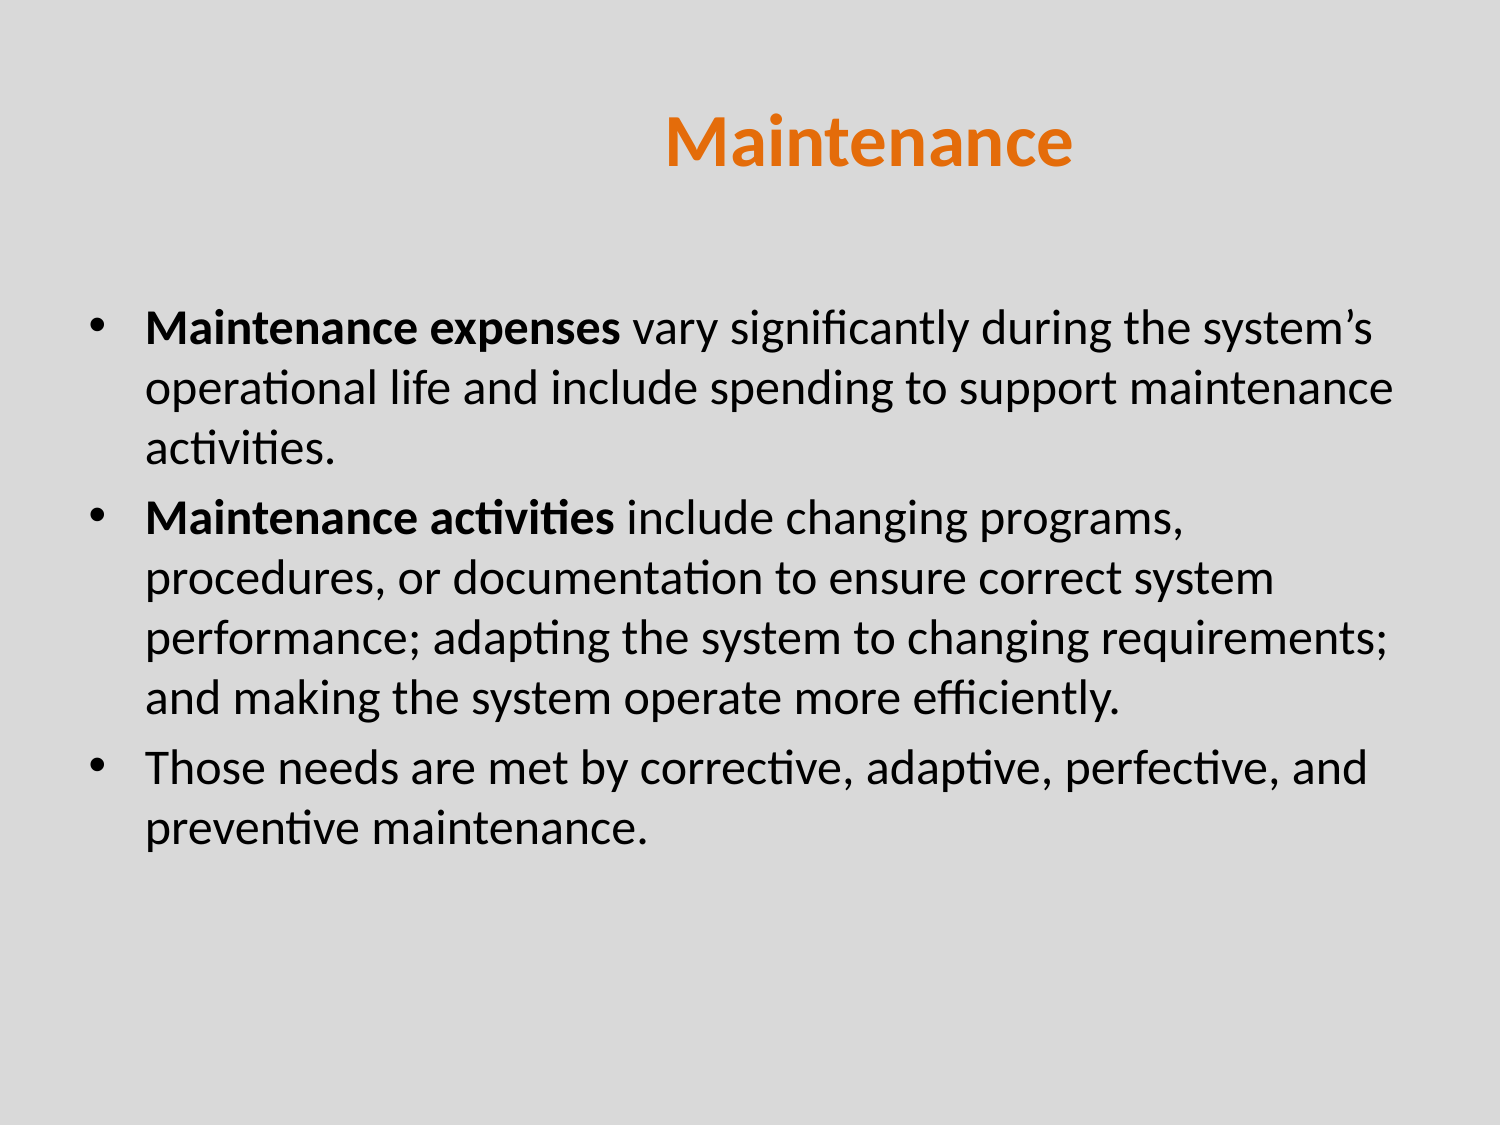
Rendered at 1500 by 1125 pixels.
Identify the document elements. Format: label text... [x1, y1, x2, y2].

list Maintenance expenses vary significantly during the system’s operational life and include spending to support maintenance activities. Maintenance activities include changing programs, procedures, or documentation to ensure correct system performance; adapting the system to changing requirements; and making the system operate more efficiently. Those needs are met by corrective, adaptive, perfective, and preventive maintenance. [73, 286, 1424, 989]
title Maintenance [649, 61, 1424, 212]
